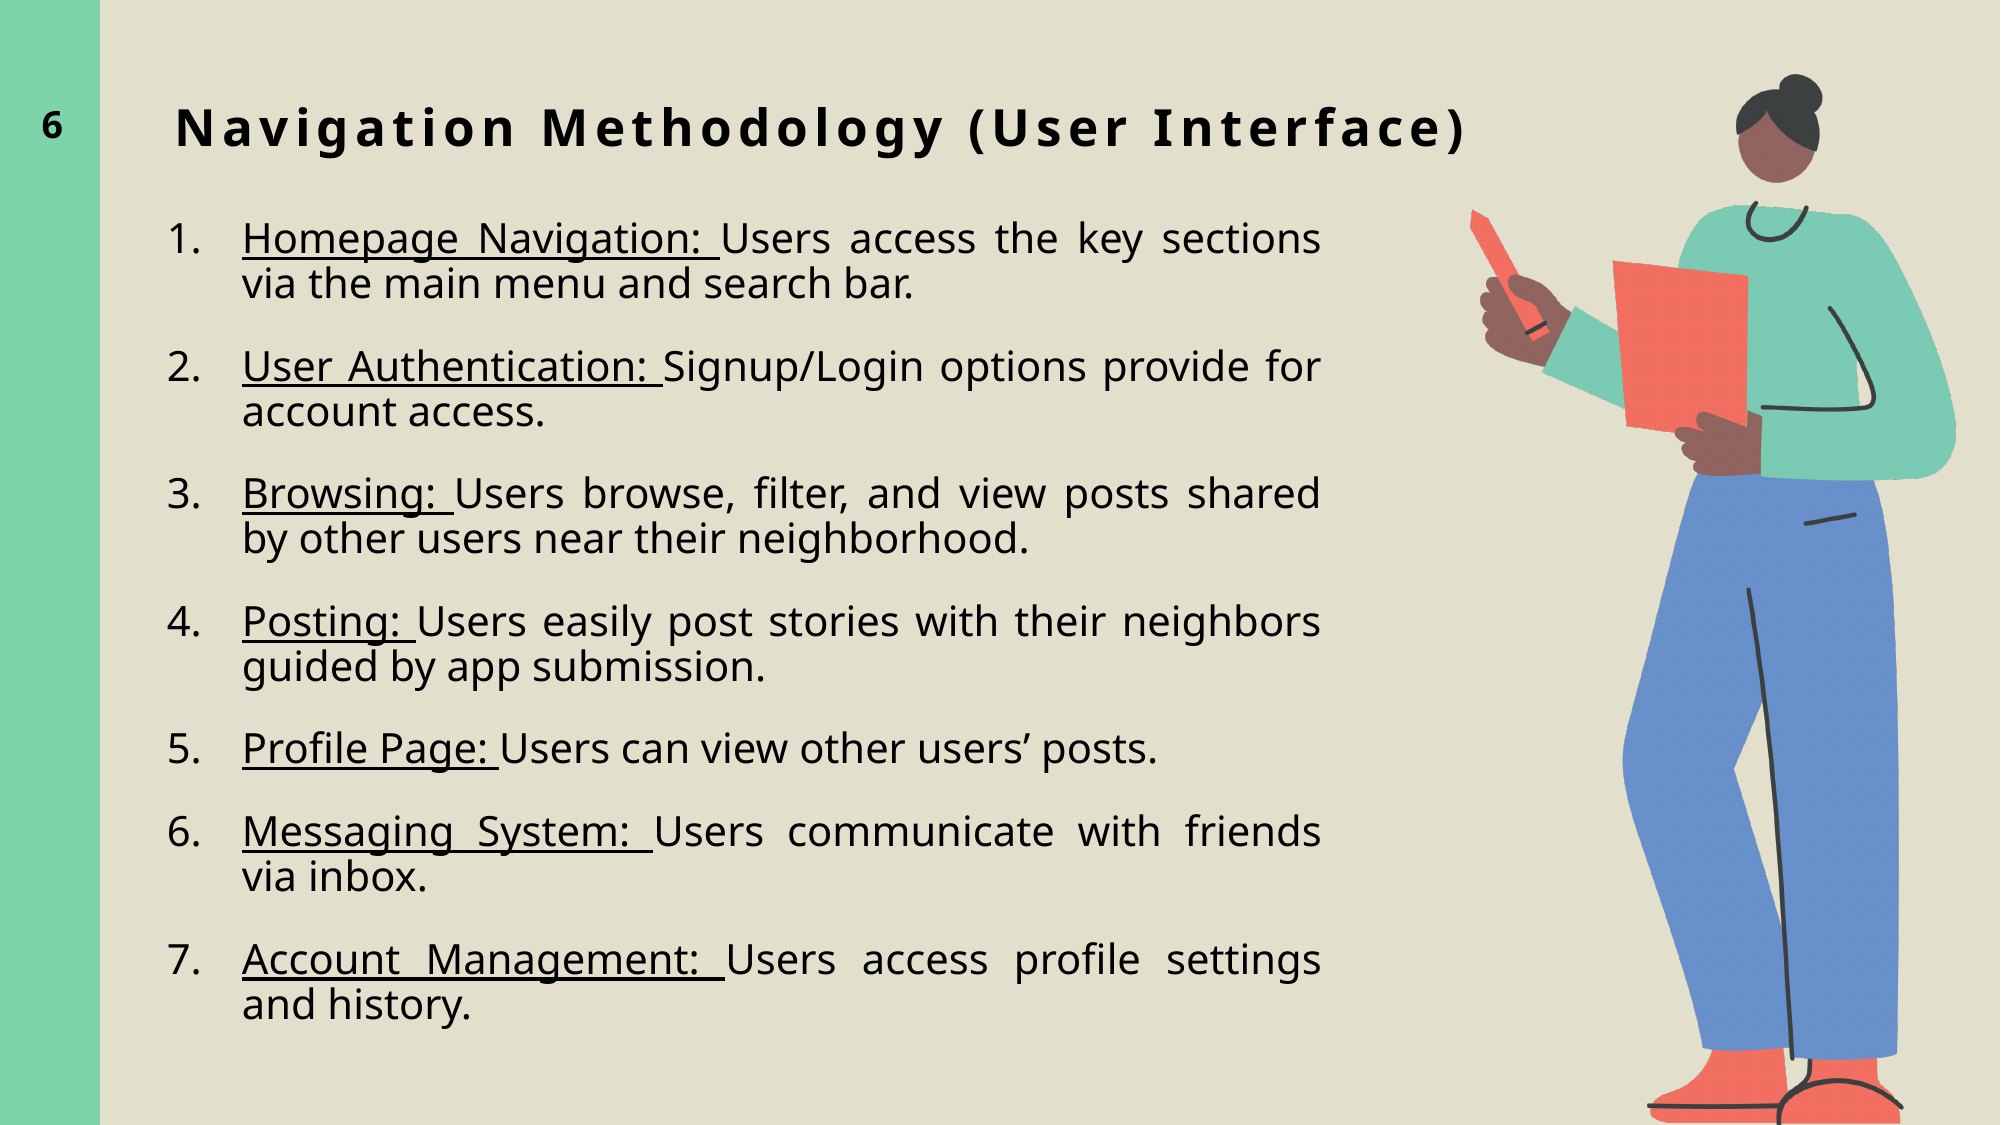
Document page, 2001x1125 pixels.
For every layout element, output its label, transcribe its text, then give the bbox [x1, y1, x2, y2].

picture [1447, 0, 1998, 1125]
title Navigation Methodology (User Interface) [159, 100, 1440, 210]
list Homepage Navigation: Users access the key sections via the main menu and search bar. User Authentication: Signup/Login options provide for account access. Browsing: Users browse, filter, and view posts shared by other users near their neighborhood. Posting: Users easily post stories with their neighbors guided by app submission. Profile Page: Users can view other users’ posts. Messaging System: Users communicate with friends via inbox. Account Management: Users access profile settings and history. [159, 210, 1338, 1074]
slide_number 6 [2, 93, 103, 154]
